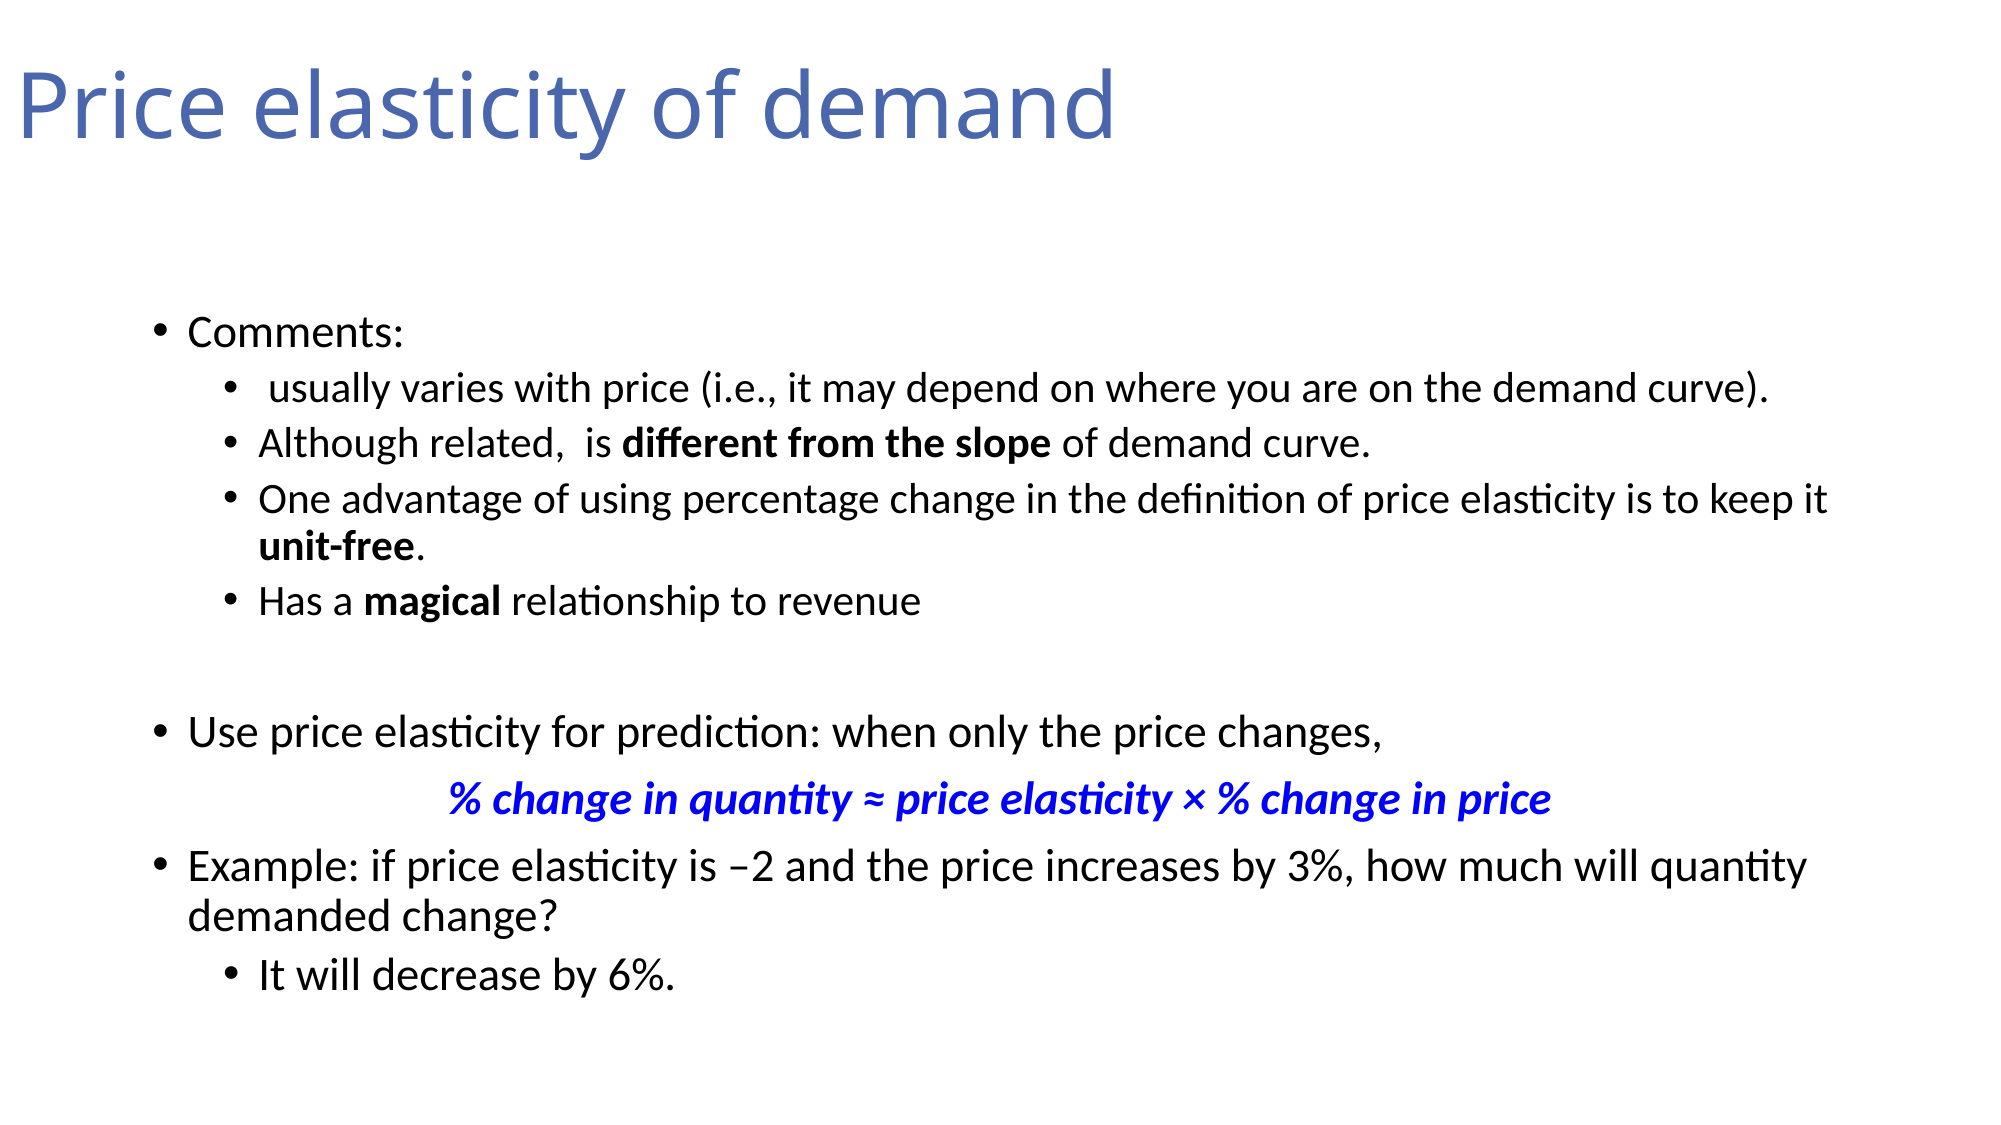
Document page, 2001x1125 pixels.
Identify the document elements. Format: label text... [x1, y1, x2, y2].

title Price elasticity of demand [0, 0, 1725, 218]
